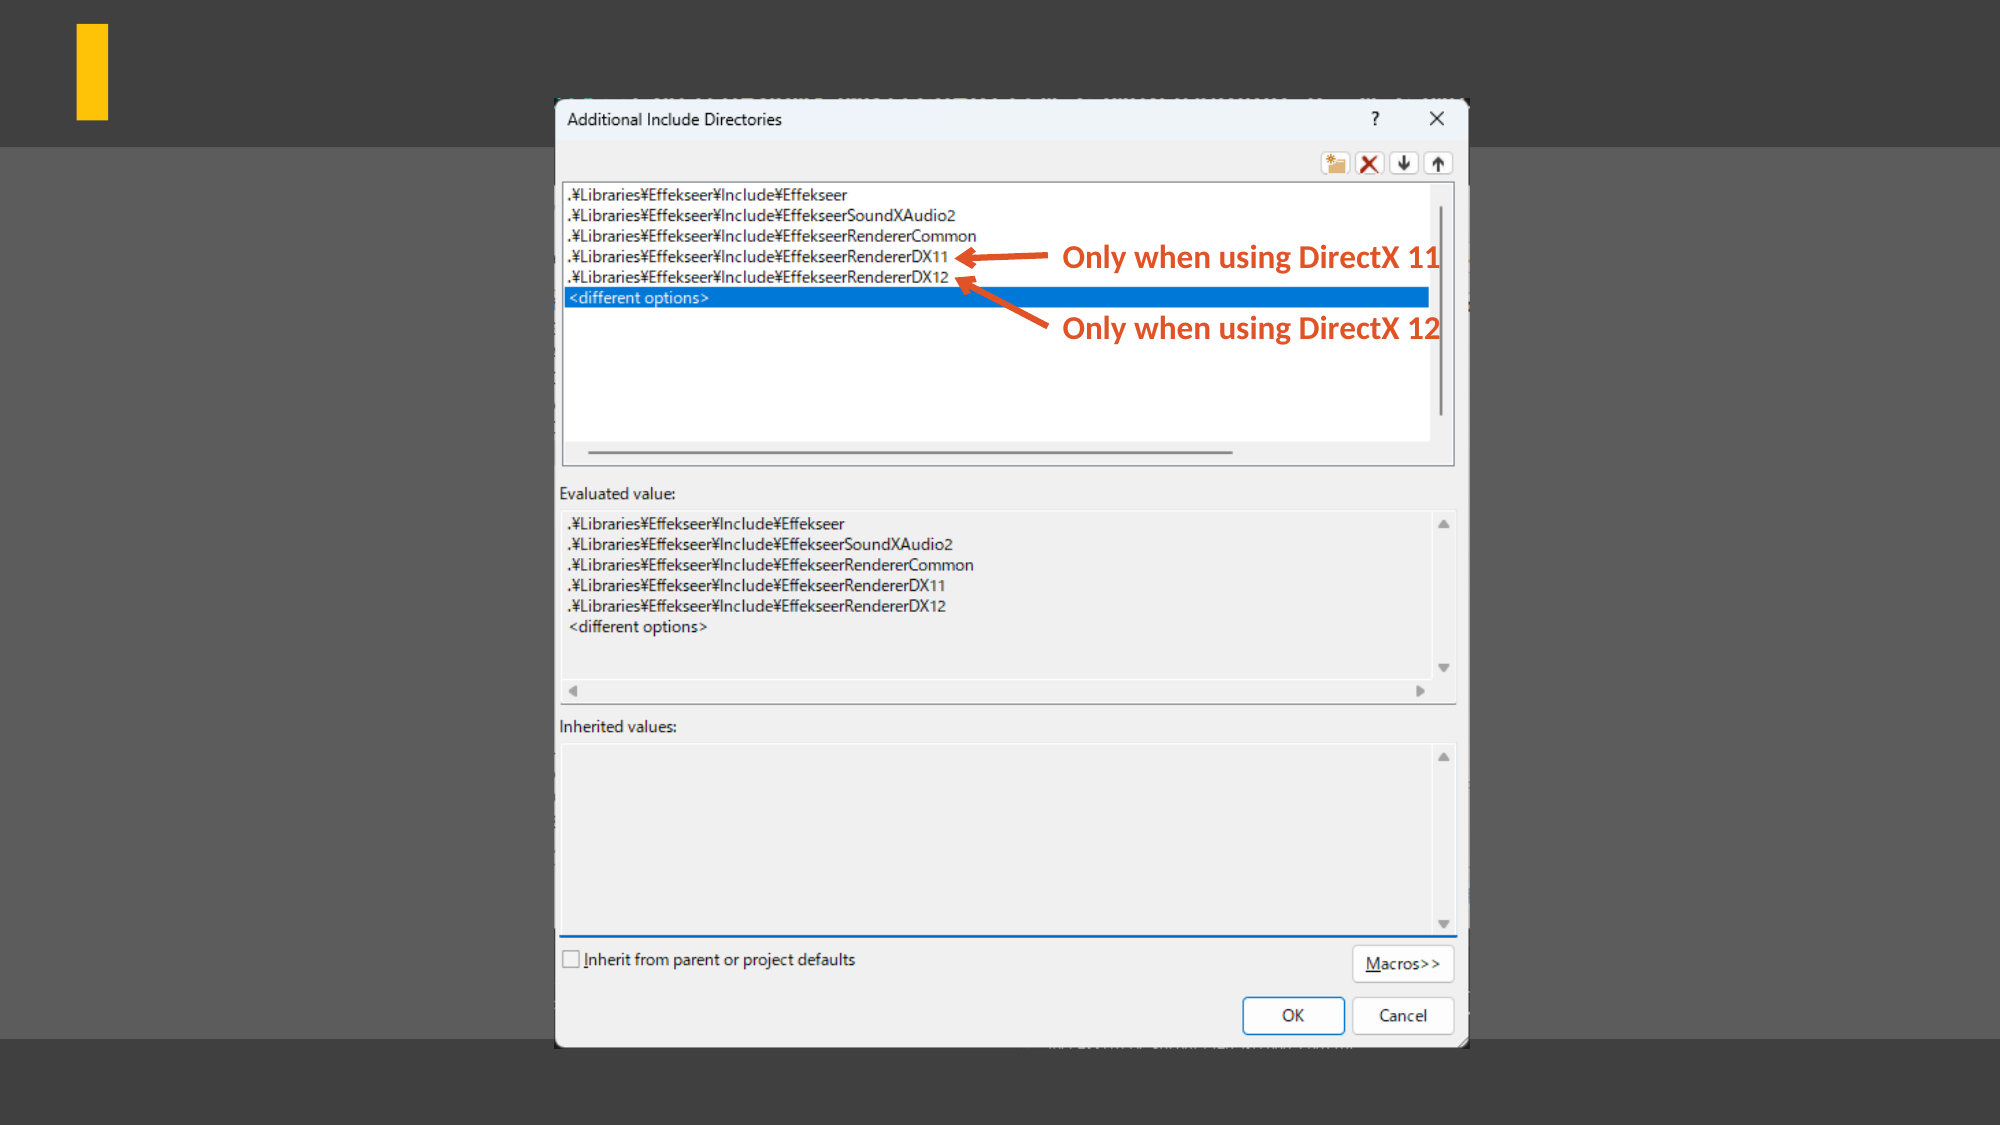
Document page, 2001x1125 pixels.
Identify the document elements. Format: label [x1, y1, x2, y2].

text_box [953, 255, 1046, 260]
picture [553, 98, 1471, 1049]
text_box [953, 277, 1046, 328]
